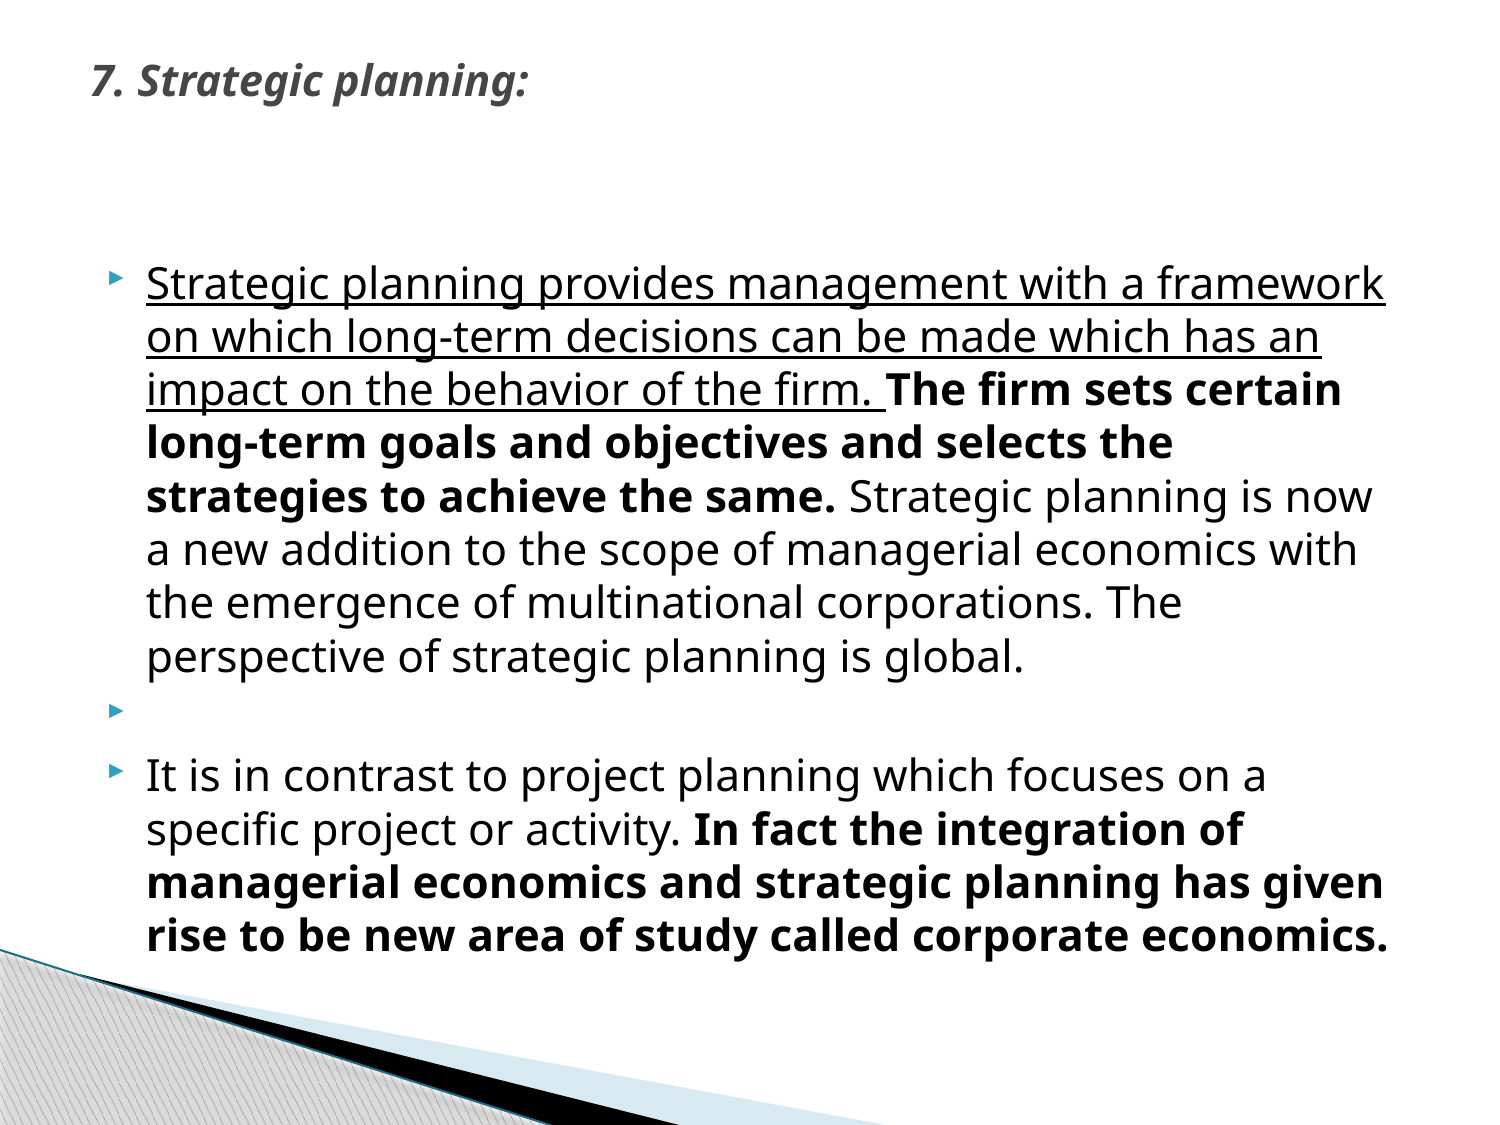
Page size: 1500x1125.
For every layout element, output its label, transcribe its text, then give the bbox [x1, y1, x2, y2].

list Strategic planning provides management with a framework on which long-term decisions can be made which has an impact on the behavior of the firm. The firm sets certain long-term goals and objectives and selects the strategies to achieve the same. Strategic planning is now a new addition to the scope of managerial economics with the emergence of multinational corporations. The perspective of strategic planning is global. It is in contrast to project planning which focuses on a specific project or activity. In fact the integration of managerial economics and strategic planning has given rise to be new area of study called corporate economics. [74, 187, 1426, 986]
title 7. Strategic planning: [75, 45, 1425, 233]
